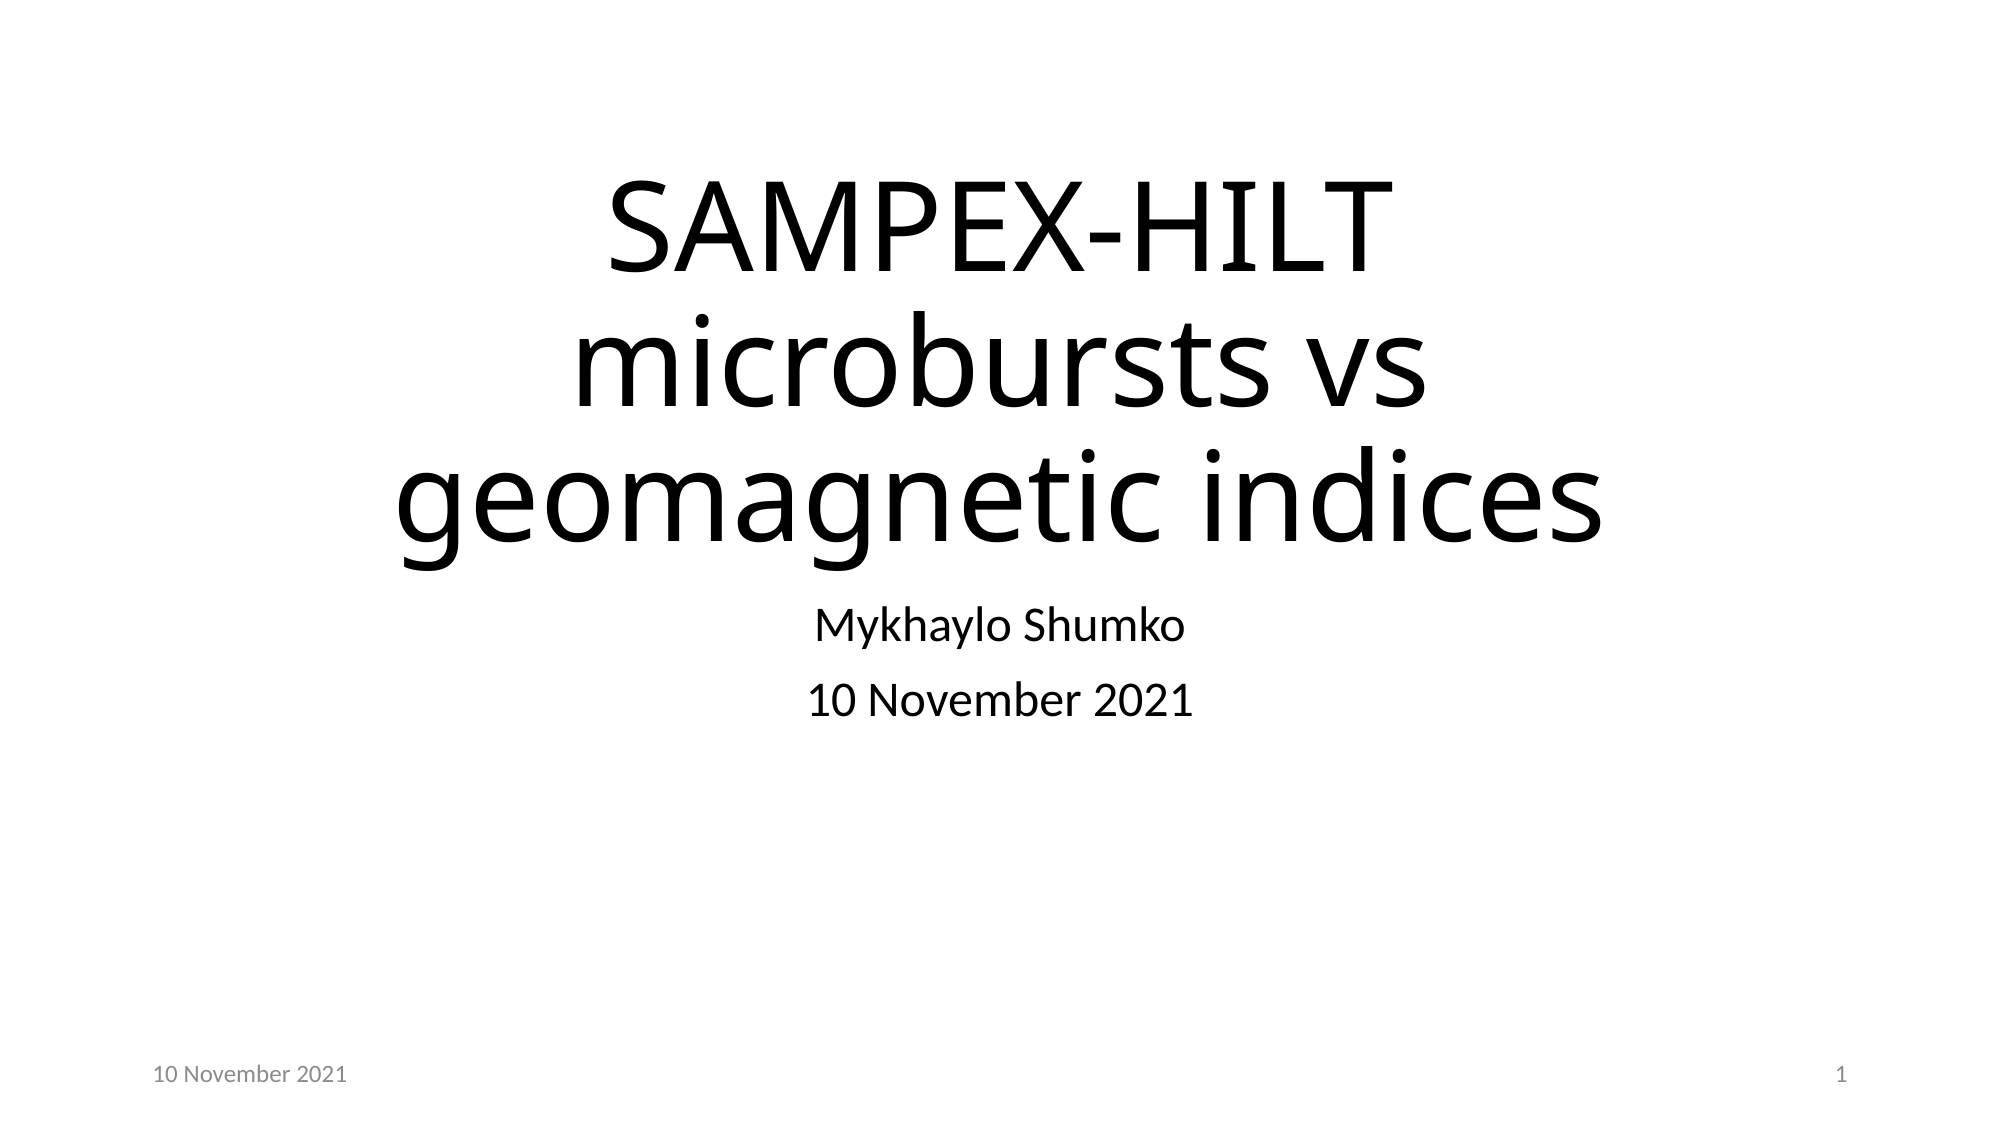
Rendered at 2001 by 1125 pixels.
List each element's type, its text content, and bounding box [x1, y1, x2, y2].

slide_number 1 [1412, 1042, 1863, 1103]
subtitle Mykhaylo Shumko 10 November 2021 [249, 590, 1750, 863]
title SAMPEX-HILT microbursts vs geomagnetic indices [249, 184, 1750, 576]
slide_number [137, 1042, 588, 1103]
